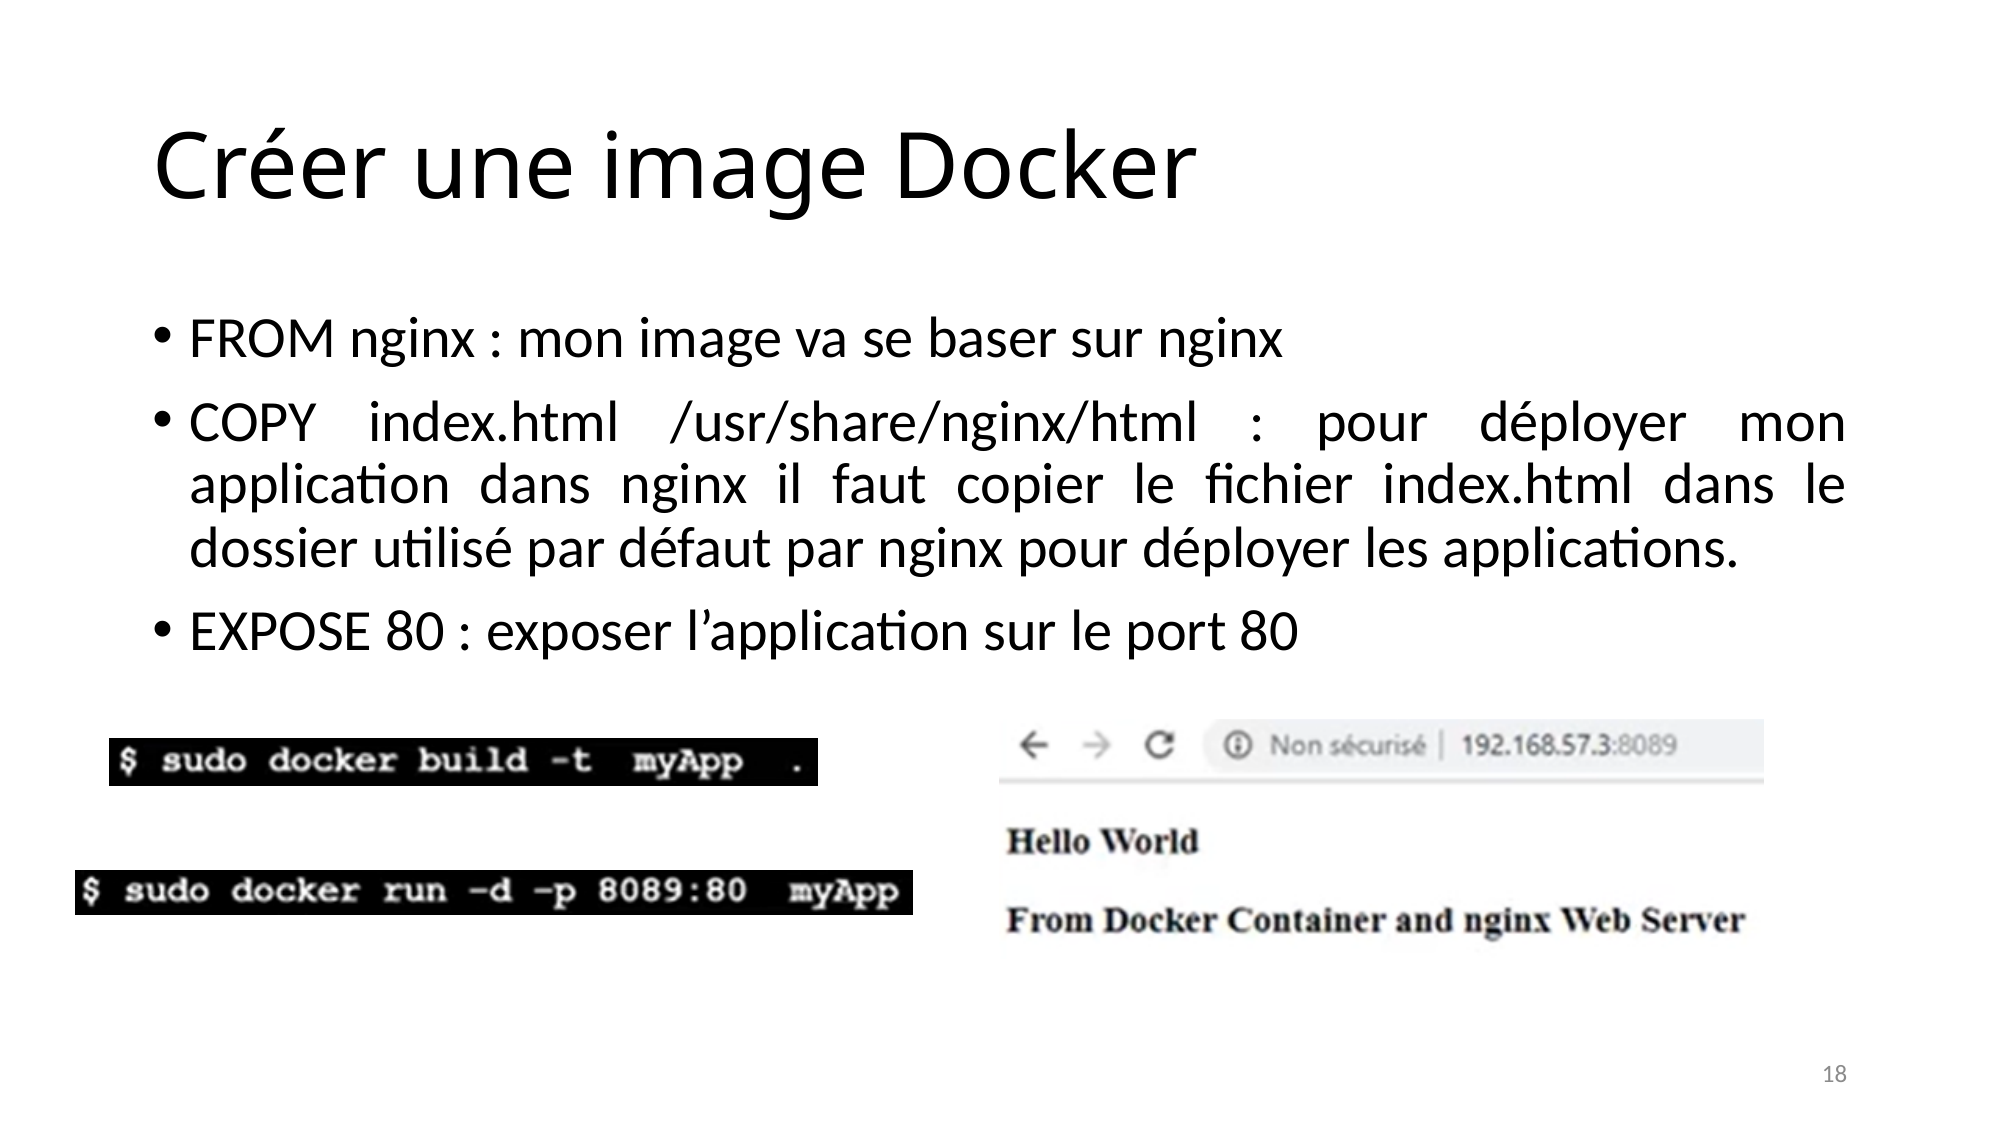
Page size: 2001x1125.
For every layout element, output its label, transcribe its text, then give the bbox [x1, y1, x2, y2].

list FROM nginx : mon image va se baser sur nginx COPY index.html /usr/share/nginx/html : pour déployer mon application dans nginx il faut copier le fichier index.html dans le dossier utilisé par défaut par nginx pour déployer les applications. EXPOSE 80 : exposer l’application sur le port 80 [137, 299, 1863, 702]
title Créer une image Docker [137, 59, 1863, 278]
picture [109, 738, 818, 786]
picture [74, 870, 913, 915]
slide_number 18 [1412, 1042, 1863, 1103]
picture [999, 719, 1764, 959]
